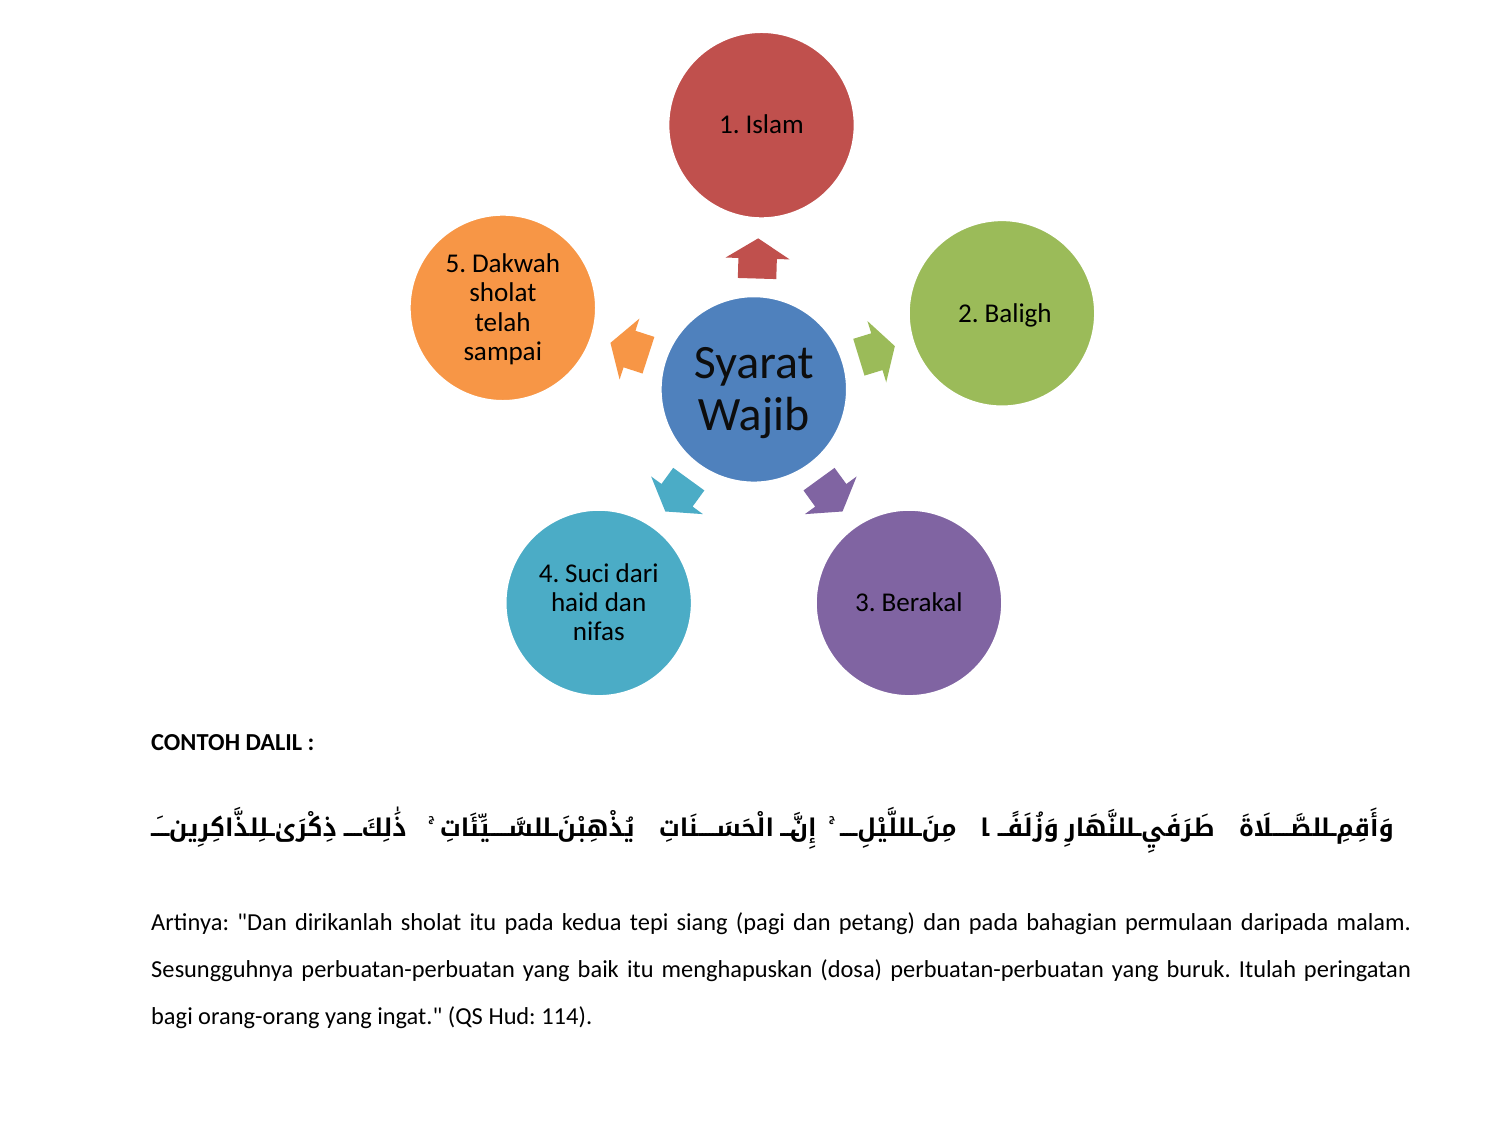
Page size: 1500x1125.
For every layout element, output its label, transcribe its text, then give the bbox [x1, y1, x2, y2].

list CONTOH DALIL : وَأَقِمِ الصَّلَاةَ طَرَفَيِ النَّهَارِ وَزُلَفًا مِنَ اللَّيْلِ ۚ إِنَّ الْحَسَنَاتِ يُذْهِبْنَ السَّيِّئَاتِ ۚ ذَٰلِكَ ذِكْرَىٰ لِلذَّاكِرِينَ Artinya: "Dan dirikanlah sholat itu pada kedua tepi siang (pagi dan petang) dan pada bahagian permulaan daripada malam. Sesungguhnya perbuatan-perbuatan yang baik itu menghapuskan (dosa) perbuatan-perbuatan yang buruk. Itulah peringatan bagi orang-orang yang ingat." (QS Hud: 114). [76, 66, 1427, 1047]
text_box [253, 30, 1255, 698]
